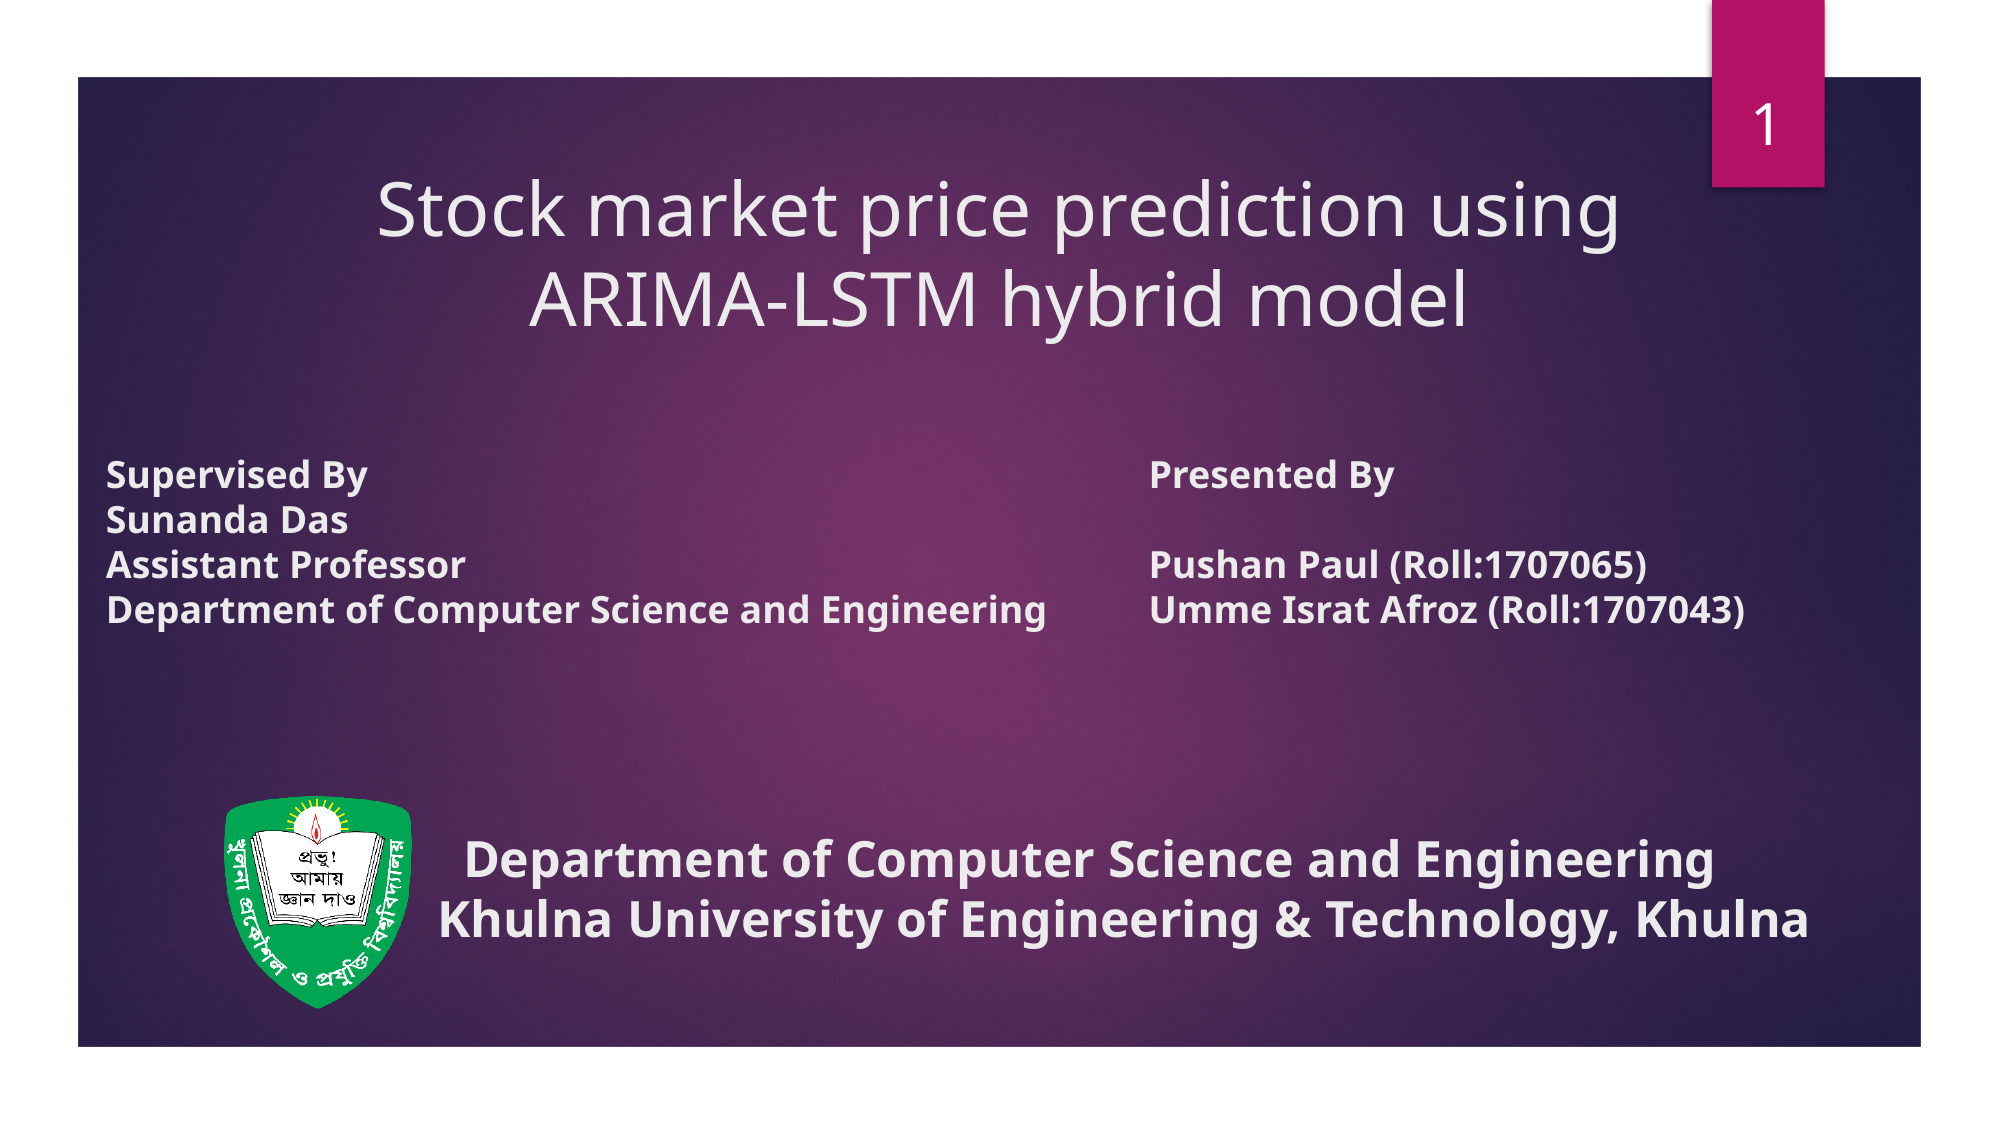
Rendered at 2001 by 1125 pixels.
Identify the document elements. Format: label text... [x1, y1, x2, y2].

slide_number 1 [1698, 48, 1836, 175]
text_box Department of Computer Science and Engineering Khulna University of Engineering & Technology, Khulna [370, 819, 1836, 1055]
picture [223, 796, 412, 1010]
text_box Supervised By Sunanda Das Assistant Professor Department of Computer Science and Engineering [61, 443, 1114, 684]
title Stock market price prediction using ARIMA-LSTM hybrid model [328, 142, 1672, 349]
text_box Presented By Pushan Paul (Roll:1707065) Umme Israt Afroz (Roll:1707043) [1114, 443, 1836, 784]
